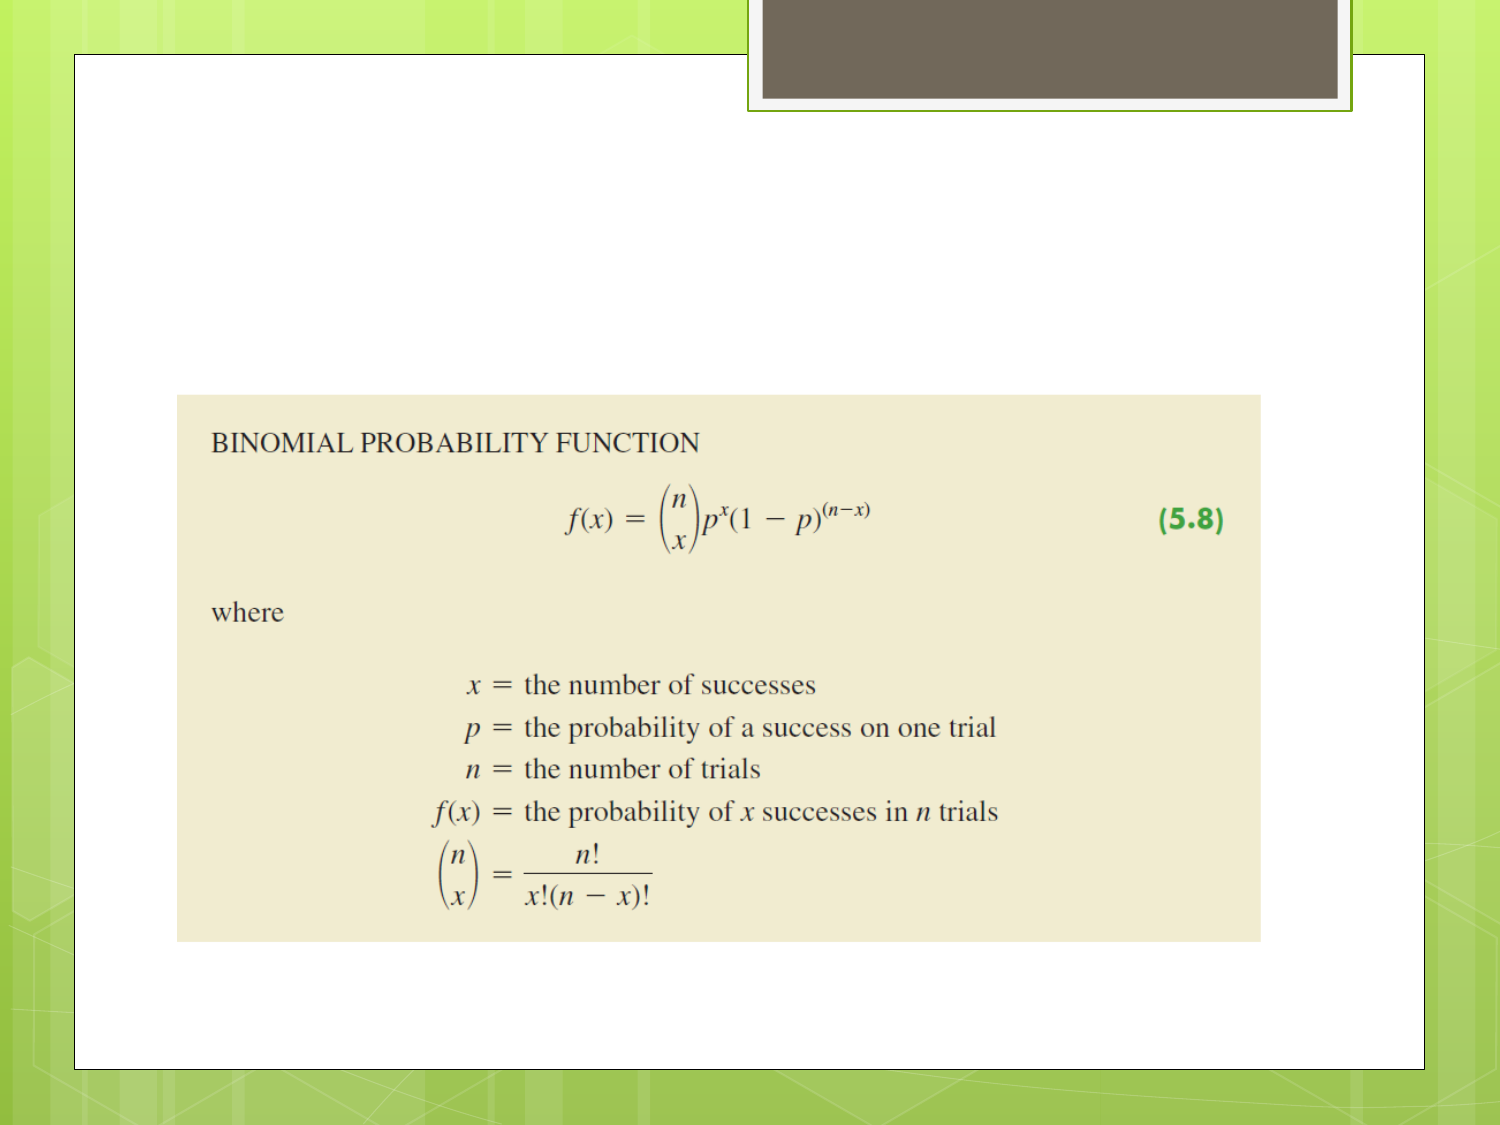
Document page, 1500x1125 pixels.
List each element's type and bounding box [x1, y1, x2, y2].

list [177, 380, 1277, 957]
